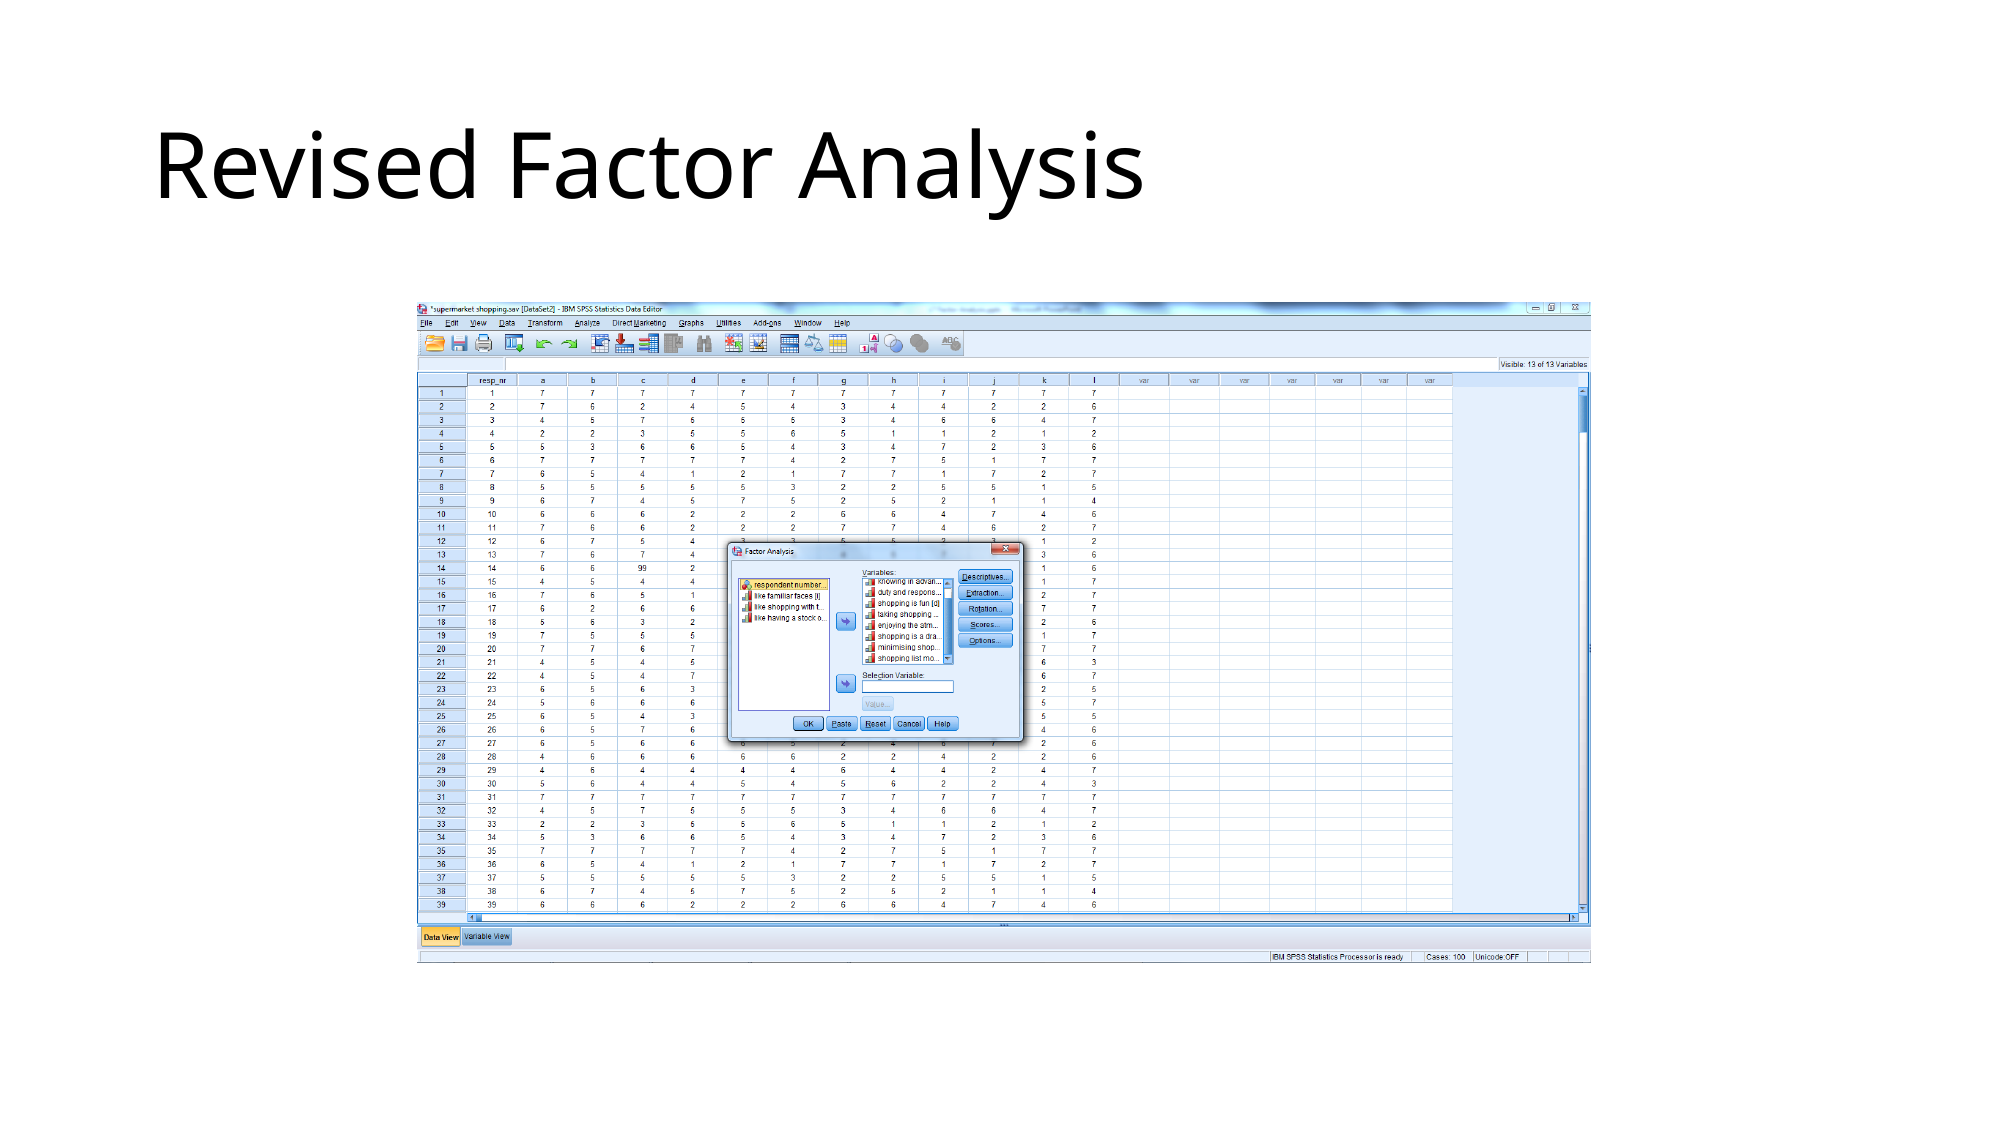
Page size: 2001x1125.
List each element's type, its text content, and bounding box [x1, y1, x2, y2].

title Revised Factor Analysis [137, 59, 1863, 278]
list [417, 302, 1591, 963]
